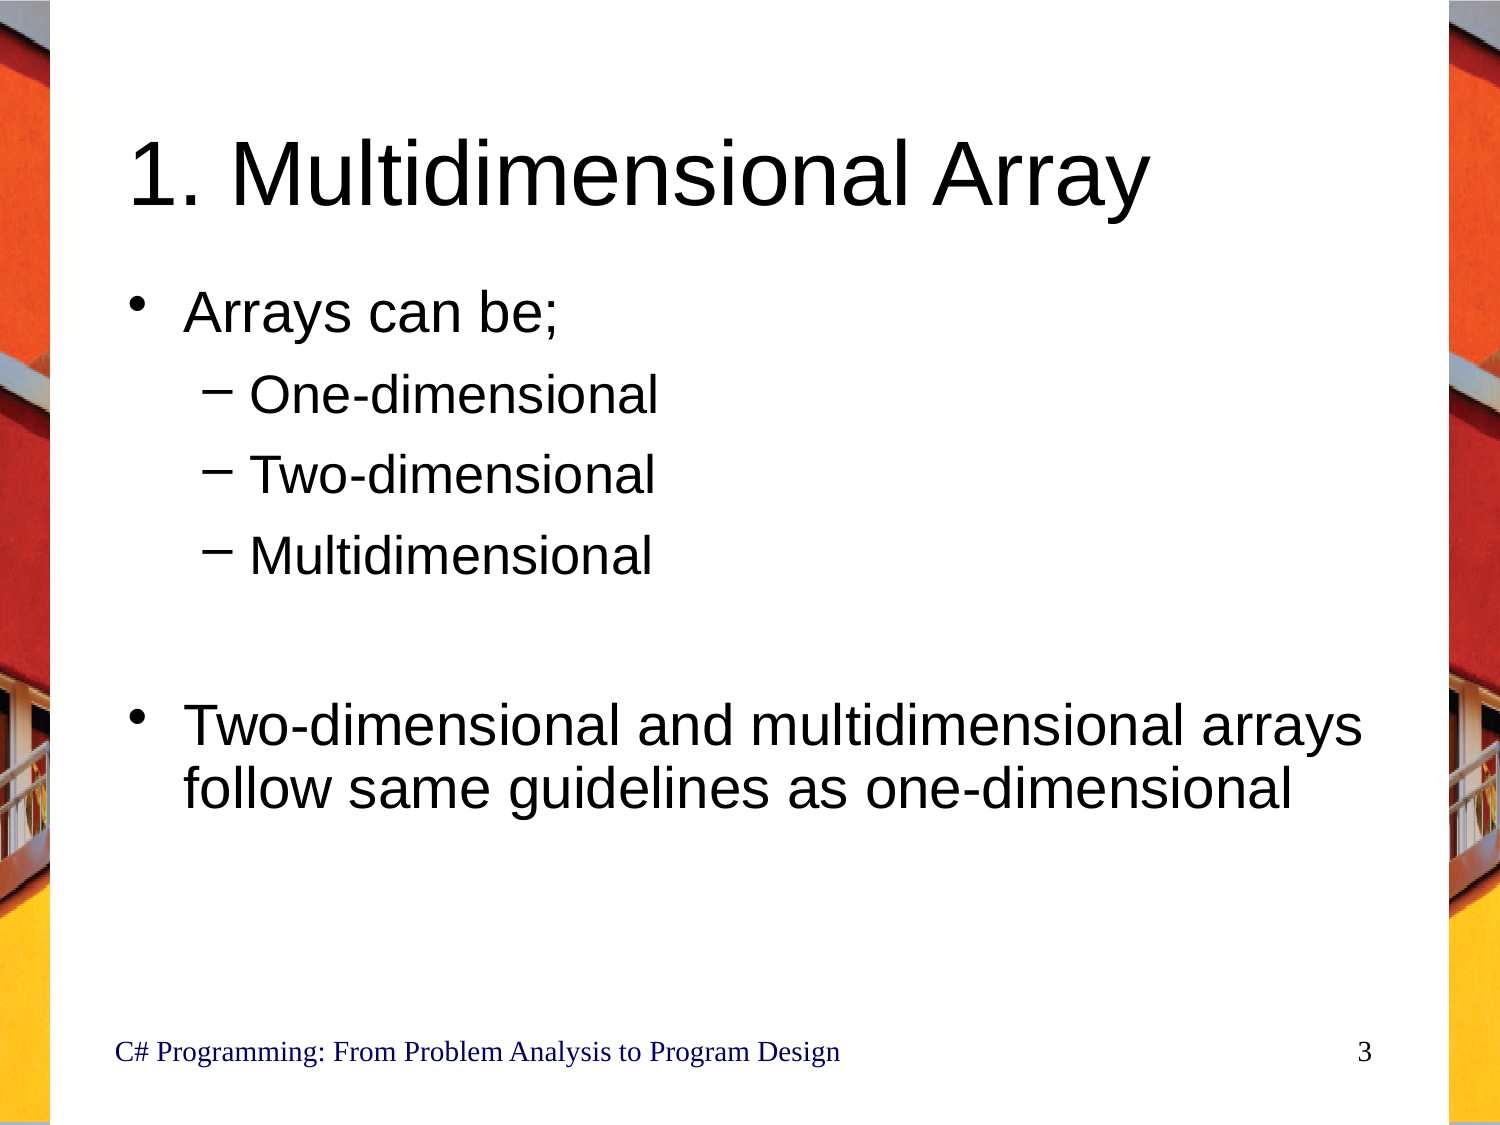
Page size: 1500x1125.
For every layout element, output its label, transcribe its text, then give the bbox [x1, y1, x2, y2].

title 1. Multidimensional Array [112, 74, 1388, 263]
picture [0, 0, 50, 1125]
slide_number 3 [1074, 1024, 1388, 1101]
footer C# Programming: From Problem Analysis to Program Design [99, 1024, 988, 1101]
picture [1449, 0, 1500, 1125]
list Arrays can be; One-dimensional Two-dimensional Multidimensional Two-dimensional and multidimensional arrays follow same guidelines as one-dimensional [112, 274, 1388, 1001]
